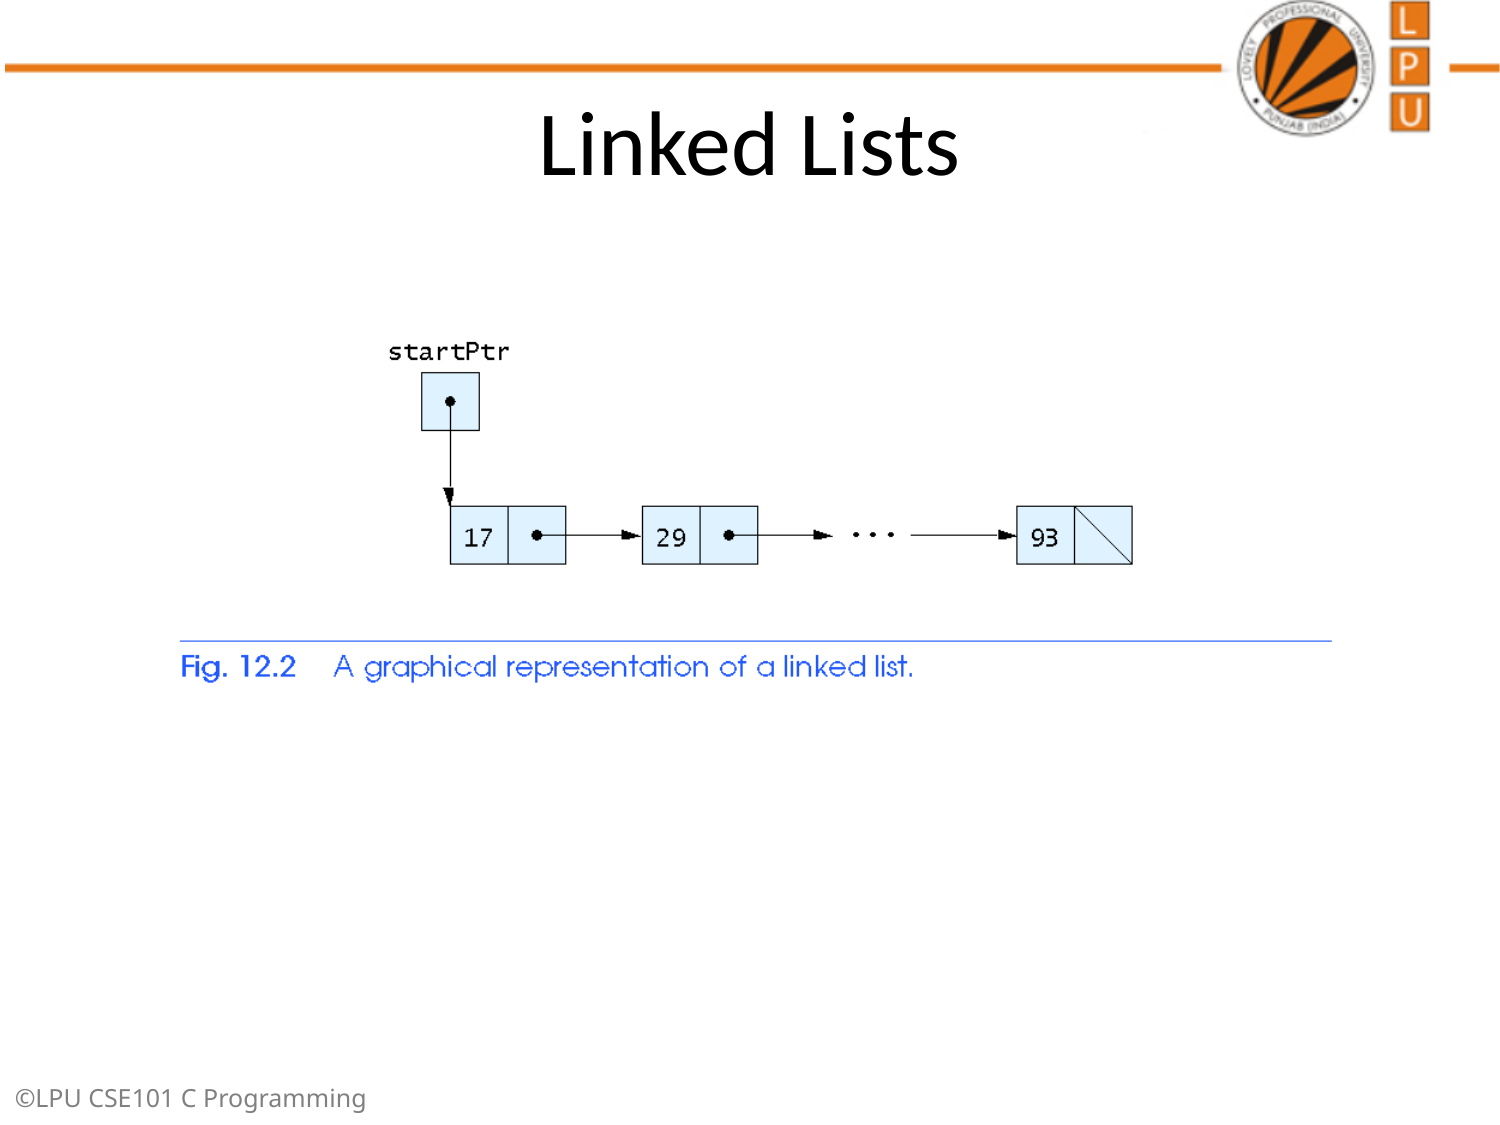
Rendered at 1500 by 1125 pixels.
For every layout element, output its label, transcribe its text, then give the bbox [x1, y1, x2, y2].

title Linked Lists [75, 45, 1425, 233]
picture [174, 324, 1338, 690]
picture [5, 0, 1500, 155]
